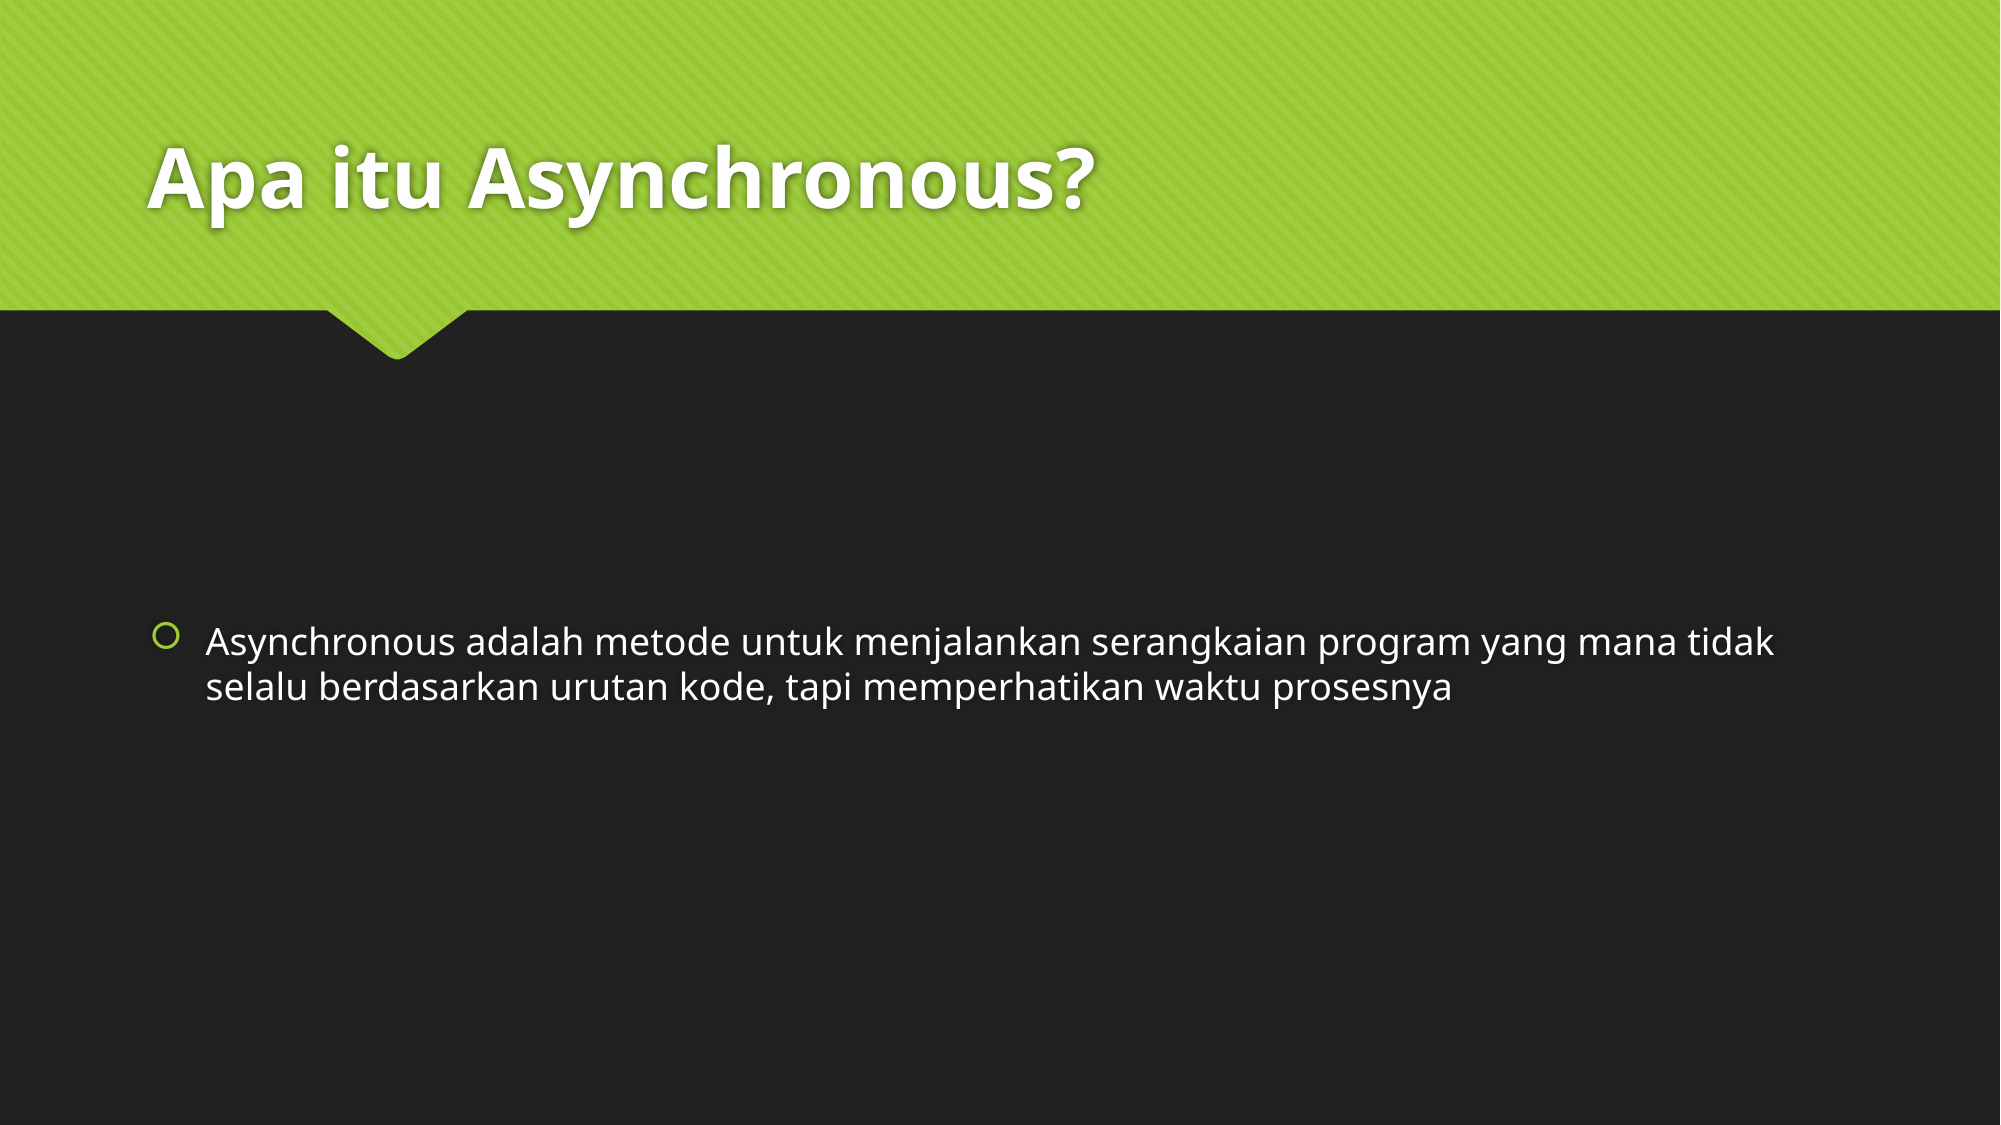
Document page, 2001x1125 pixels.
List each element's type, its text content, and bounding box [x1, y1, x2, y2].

title Apa itu Asynchronous? [132, 73, 1868, 233]
list Asynchronous adalah metode untuk menjalankan serangkaian program yang mana tidak selalu berdasarkan urutan kode, tapi memperhatikan waktu prosesnya [134, 364, 1866, 962]
